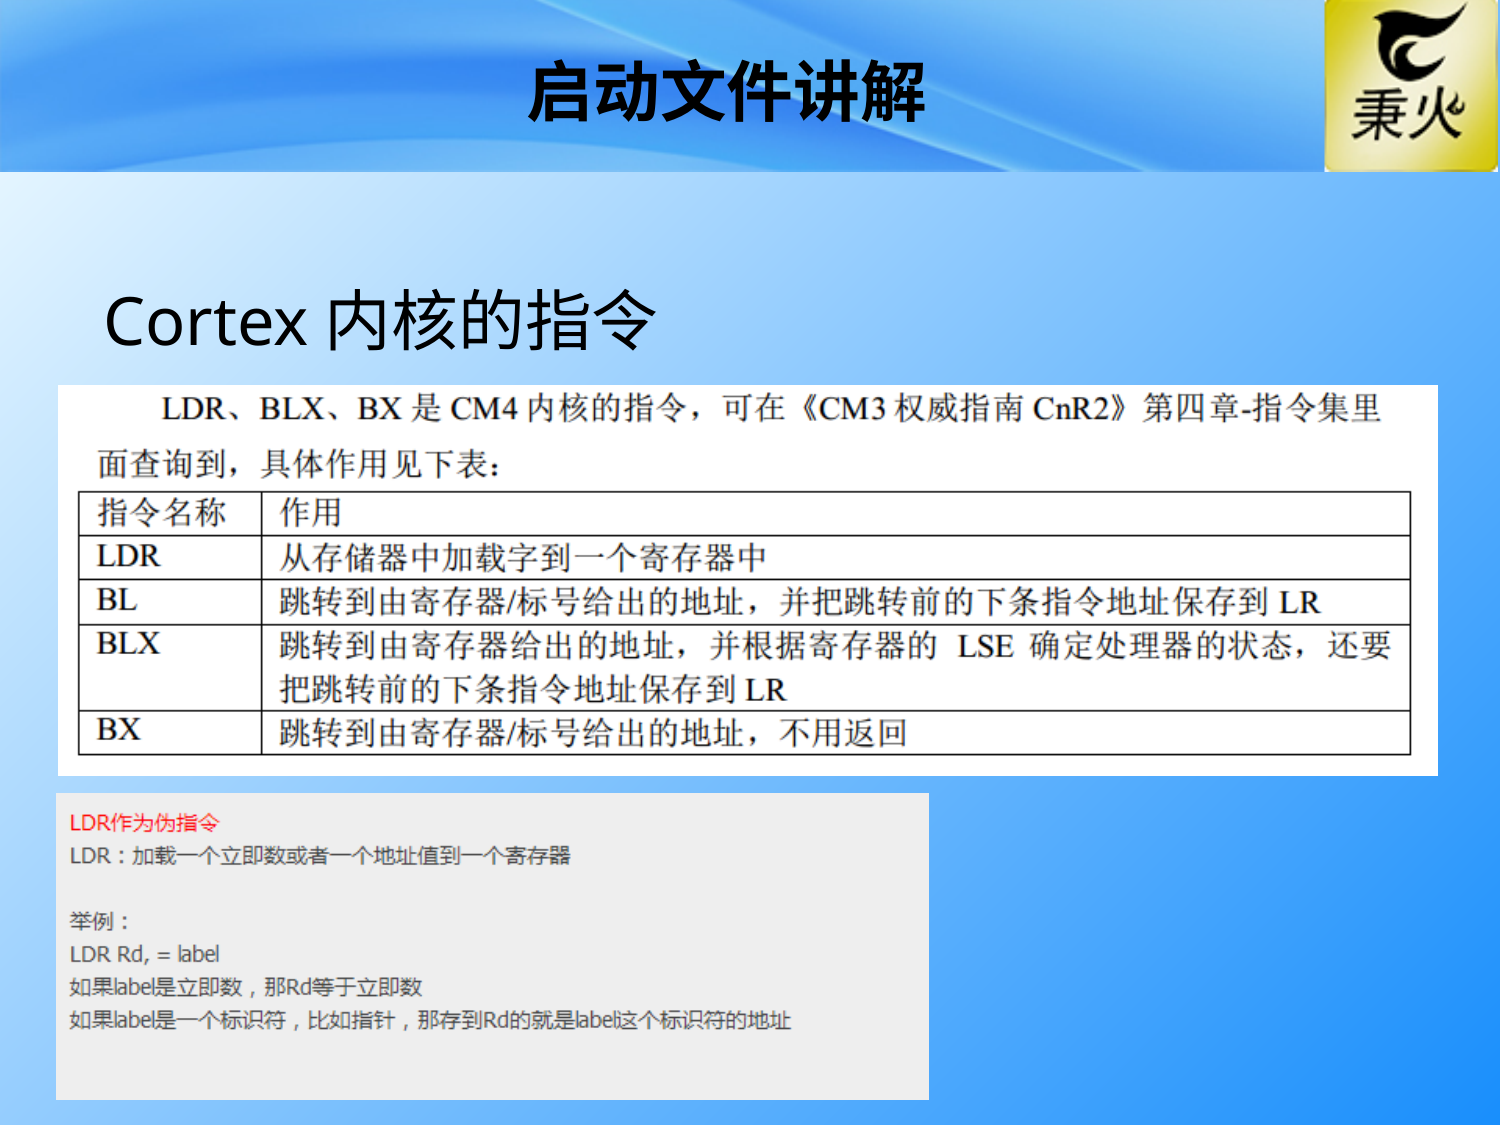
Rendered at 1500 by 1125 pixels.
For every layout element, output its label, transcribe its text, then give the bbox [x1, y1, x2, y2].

picture [56, 792, 929, 1100]
picture [58, 385, 1439, 777]
picture [0, 0, 1498, 172]
text_box Cortex内核的指令 [88, 231, 680, 367]
